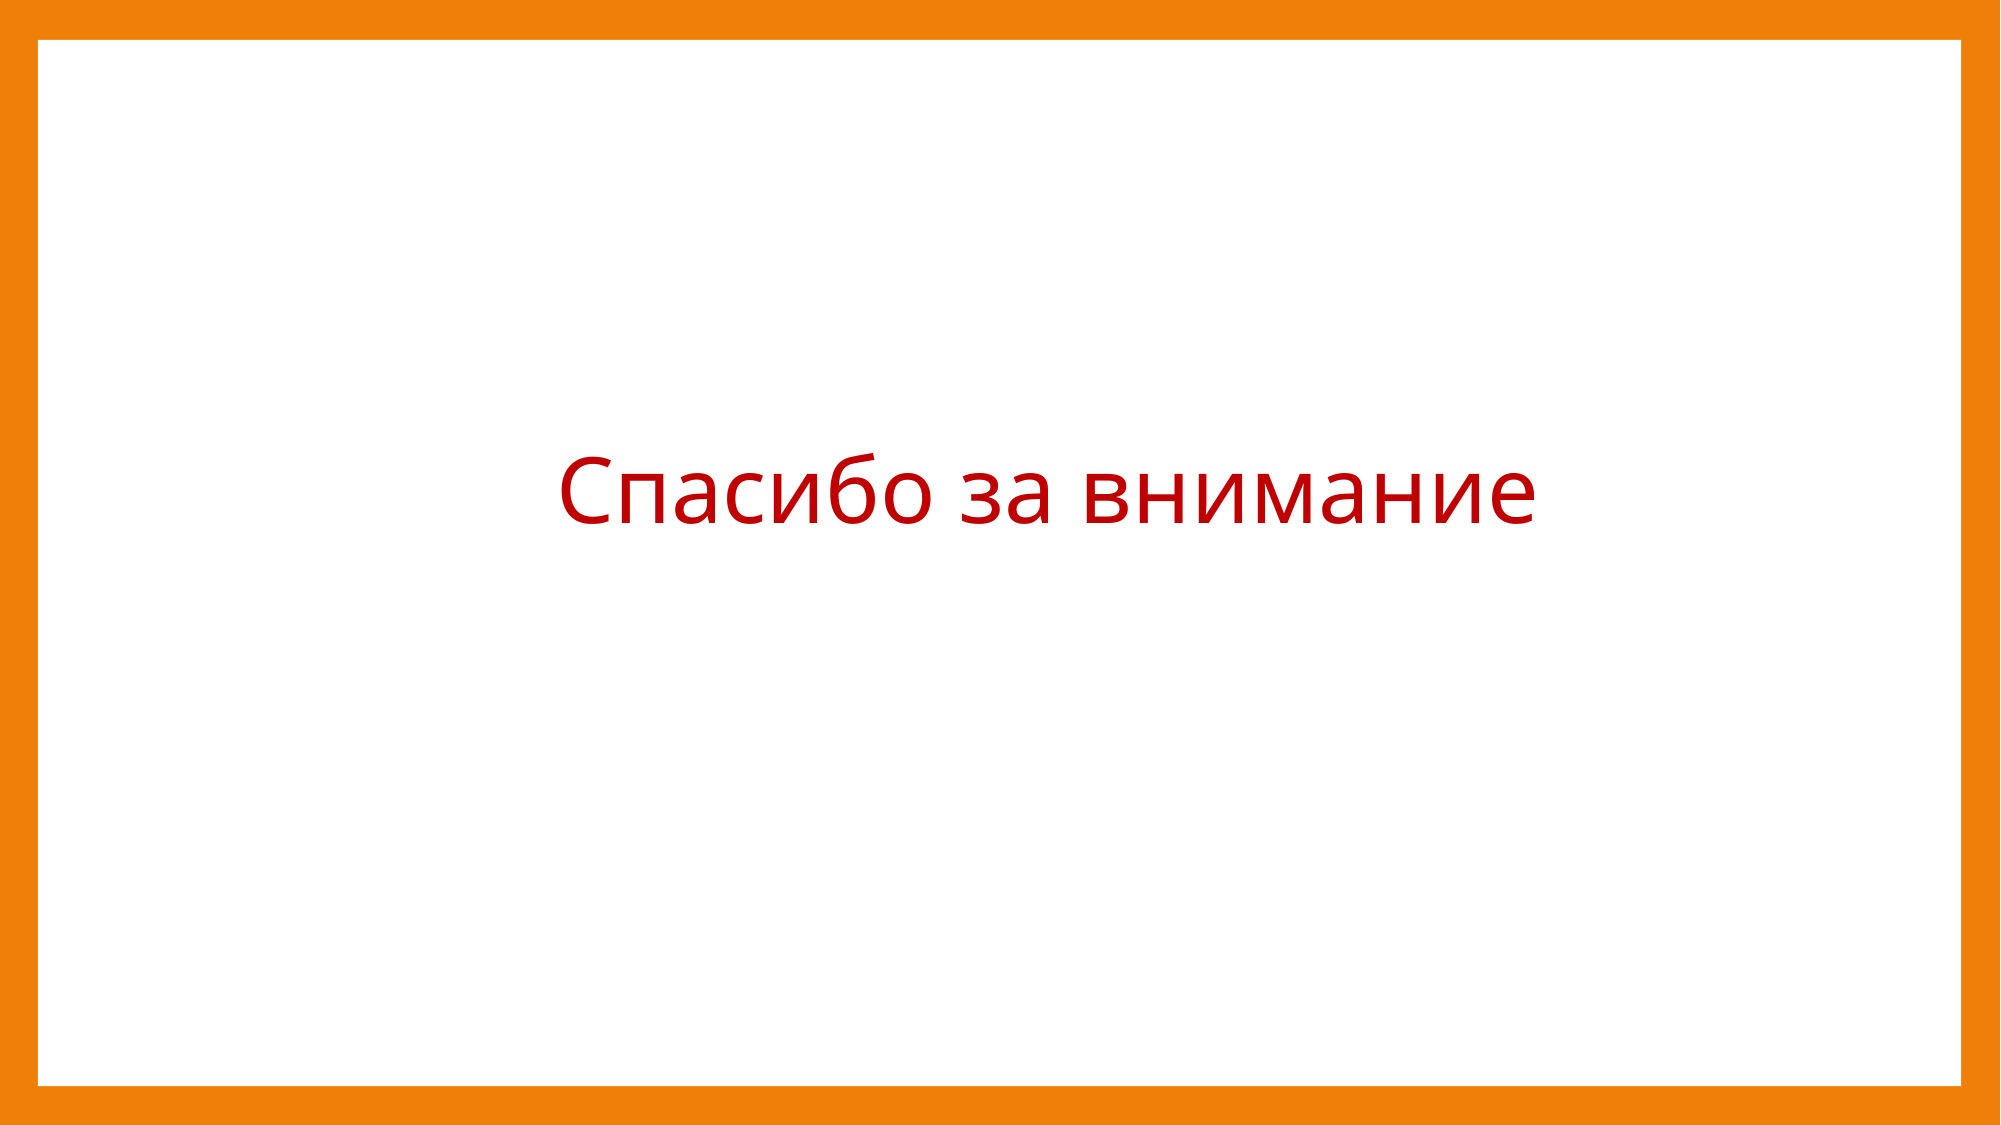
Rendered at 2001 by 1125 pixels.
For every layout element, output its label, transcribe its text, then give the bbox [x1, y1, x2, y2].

title Спасибо за внимание [541, 438, 2000, 661]
